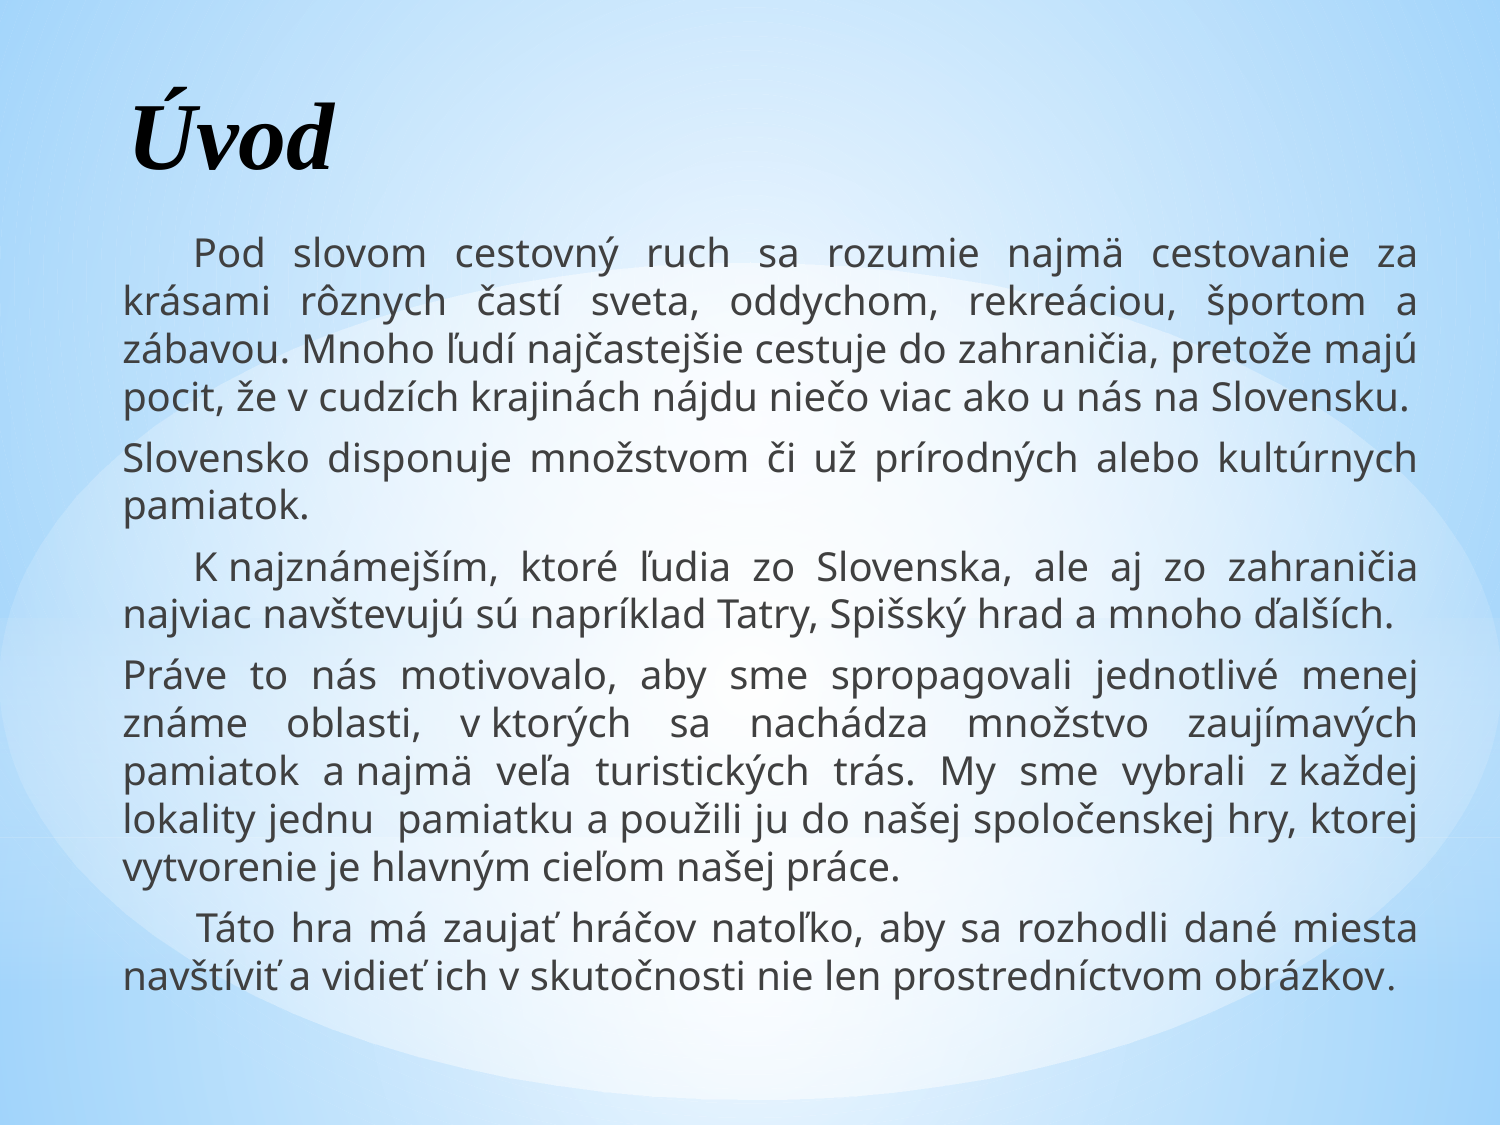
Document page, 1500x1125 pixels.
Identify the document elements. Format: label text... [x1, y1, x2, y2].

title Úvod [112, 66, 1181, 209]
list Pod slovom cestovný ruch sa rozumie najmä cestovanie za krásami rôznych častí sveta, oddychom, rekreáciou, športom a zábavou. Mnoho ľudí najčastejšie cestuje do zahraničia, pretože majú pocit, že v cudzích krajinách nájdu niečo viac ako u nás na Slovensku. Slovensko disponuje množstvom či už prírodných alebo kultúrnych pamiatok. K najznámejším, ktoré ľudia zo Slovenska, ale aj zo zahraničia najviac navštevujú sú napríklad Tatry, Spišský hrad a mnoho ďalších. Práve to nás motivovalo, aby sme spropagovali jednotlivé menej známe oblasti, v ktorých sa nachádza množstvo zaujímavých pamiatok a najmä veľa turistických trás. My sme vybrali z každej lokality jednu pamiatku a použili ju do našej spoločenskej hry, ktorej vytvorenie je hlavným cieľom našej práce. Táto hra má zaujať hráčov natoľko, aby sa rozhodli dané miesta navštíviť a vidieť ich v skutočnosti nie len prostredníctvom obrázkov. [100, 219, 1436, 1047]
